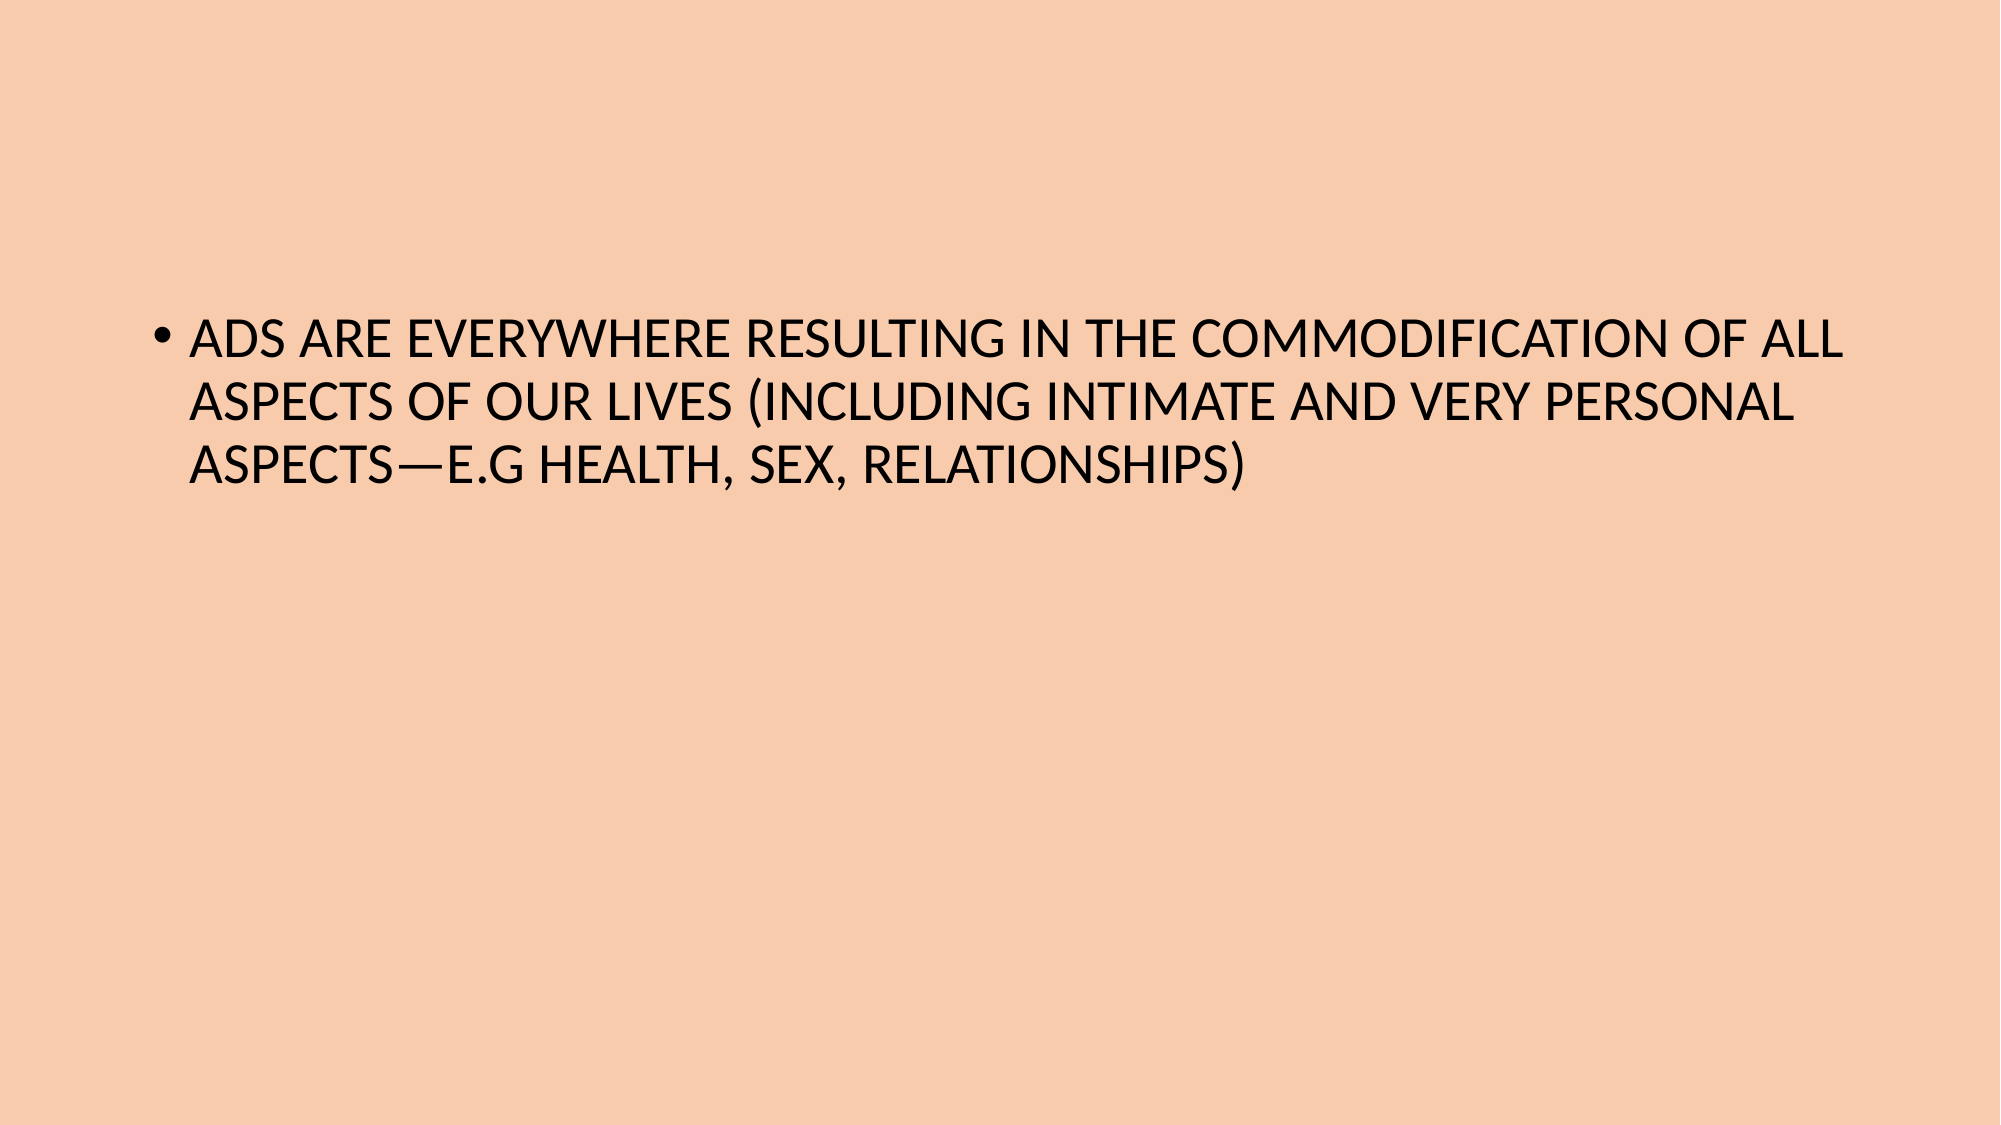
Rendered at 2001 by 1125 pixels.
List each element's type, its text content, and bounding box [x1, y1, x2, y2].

list ADS ARE EVERYWHERE RESULTING IN THE COMMODIFICATION OF ALL ASPECTS OF OUR LIVES (INCLUDING INTIMATE AND VERY PERSONAL ASPECTS—E.G HEALTH, SEX, RELATIONSHIPS) [137, 299, 1863, 1014]
